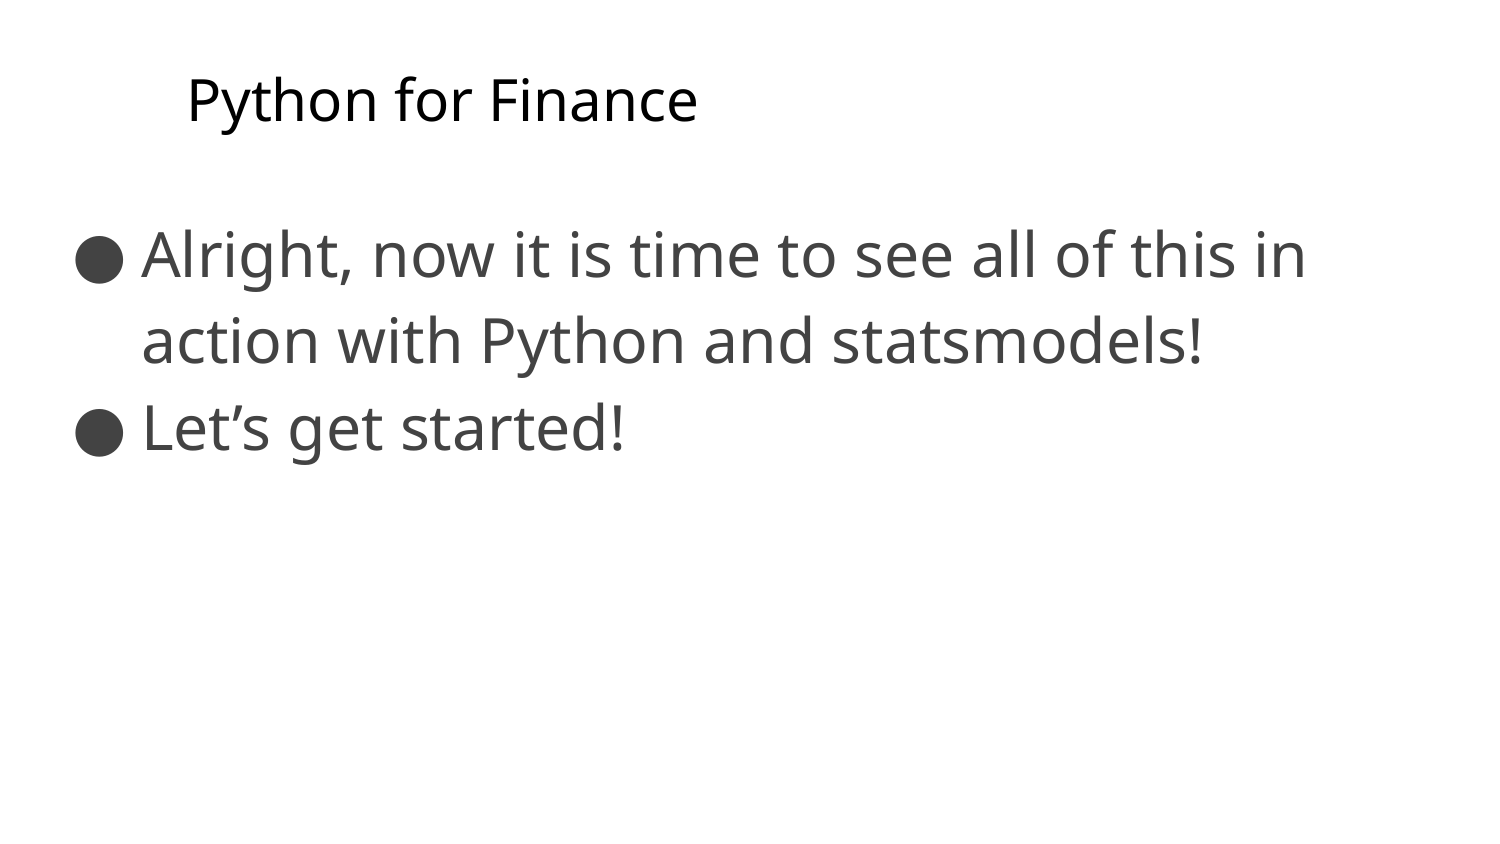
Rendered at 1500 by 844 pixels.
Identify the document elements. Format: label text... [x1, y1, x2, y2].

list Alright, now it is time to see all of this in action with Python and statsmodels! Let’s get started! [51, 189, 1449, 750]
title Python for Finance [171, 48, 1449, 143]
